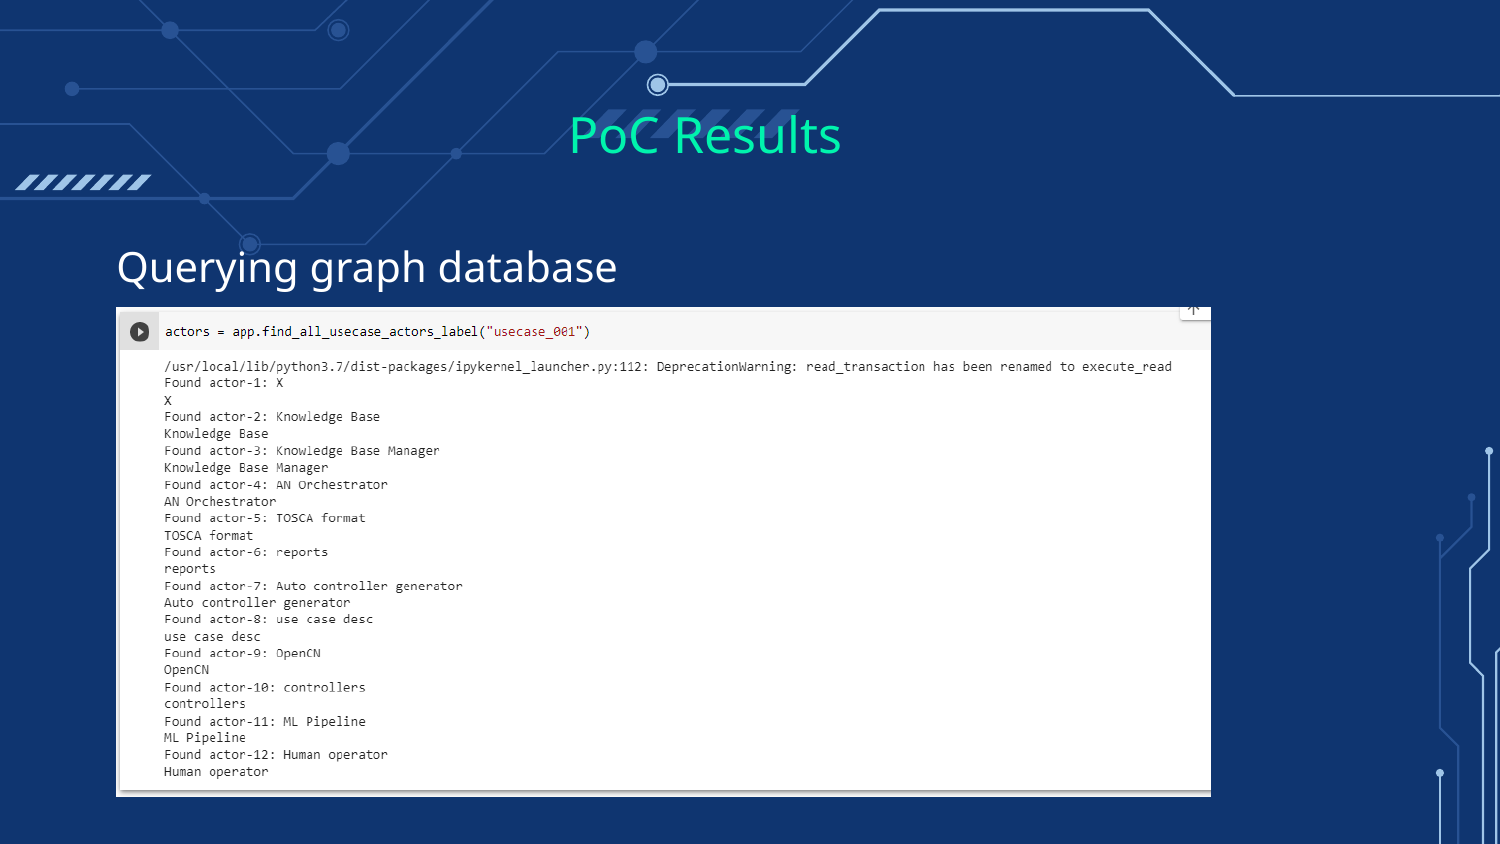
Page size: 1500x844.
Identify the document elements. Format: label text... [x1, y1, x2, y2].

text_box PoC Results [73, 103, 1338, 165]
text_box Querying graph database [116, 215, 651, 286]
picture [116, 307, 1212, 797]
